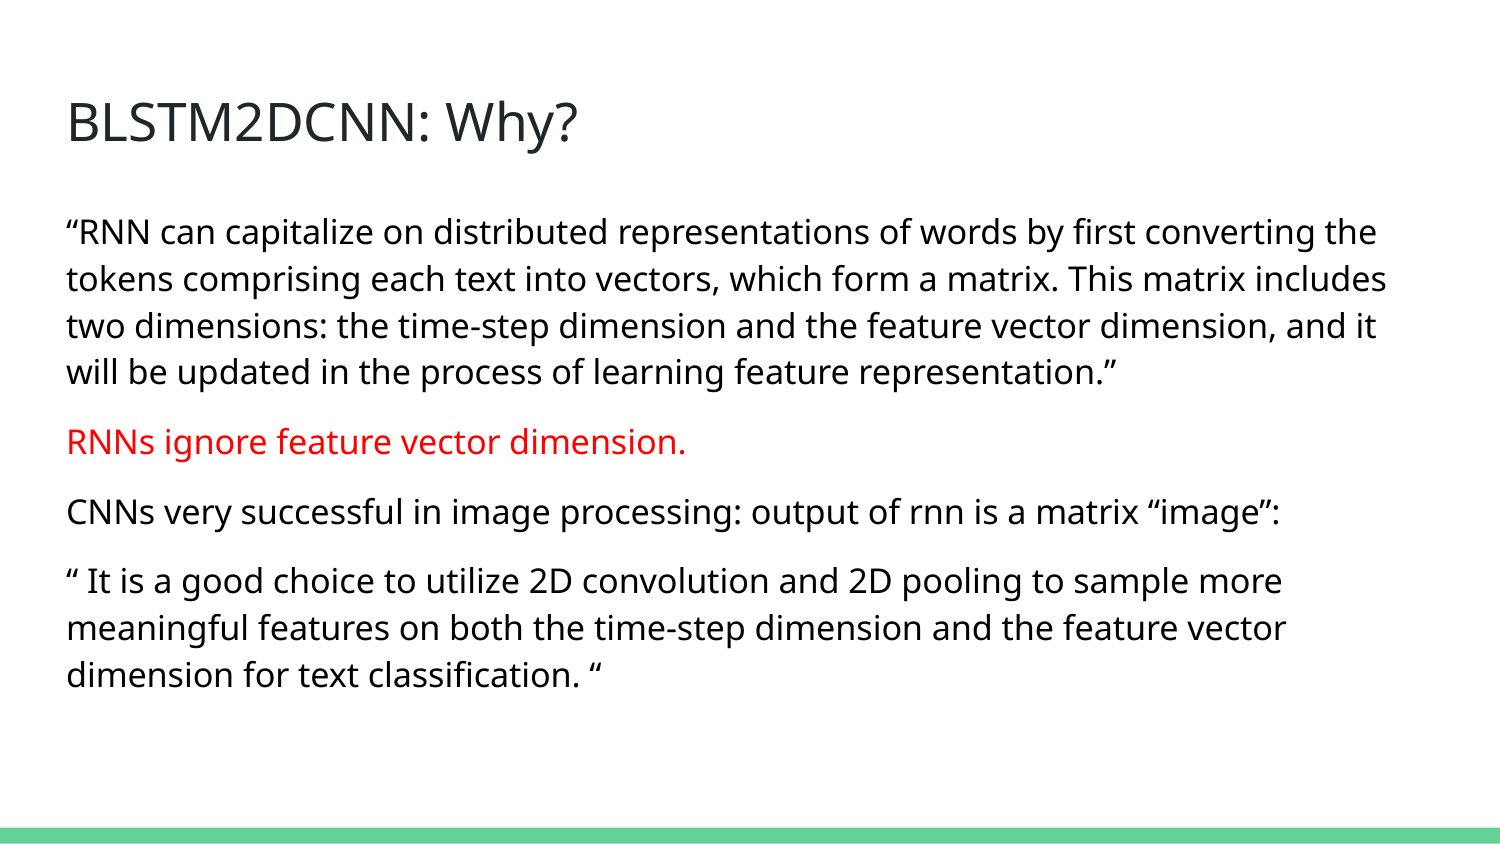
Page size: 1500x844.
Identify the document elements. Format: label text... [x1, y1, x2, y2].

list “RNN can capitalize on distributed representations of words by first converting the tokens comprising each text into vectors, which form a matrix. This matrix includes two dimensions: the time-step dimension and the feature vector dimension, and it will be updated in the process of learning feature representation.” RNNs ignore feature vector dimension. CNNs very successful in image processing: output of rnn is a matrix “image”: “ It is a good choice to utilize 2D convolution and 2D pooling to sample more meaningful features on both the time-step dimension and the feature vector dimension for text classification. “ [51, 189, 1449, 750]
title BLSTM2DCNN: Why? [51, 72, 1449, 167]
